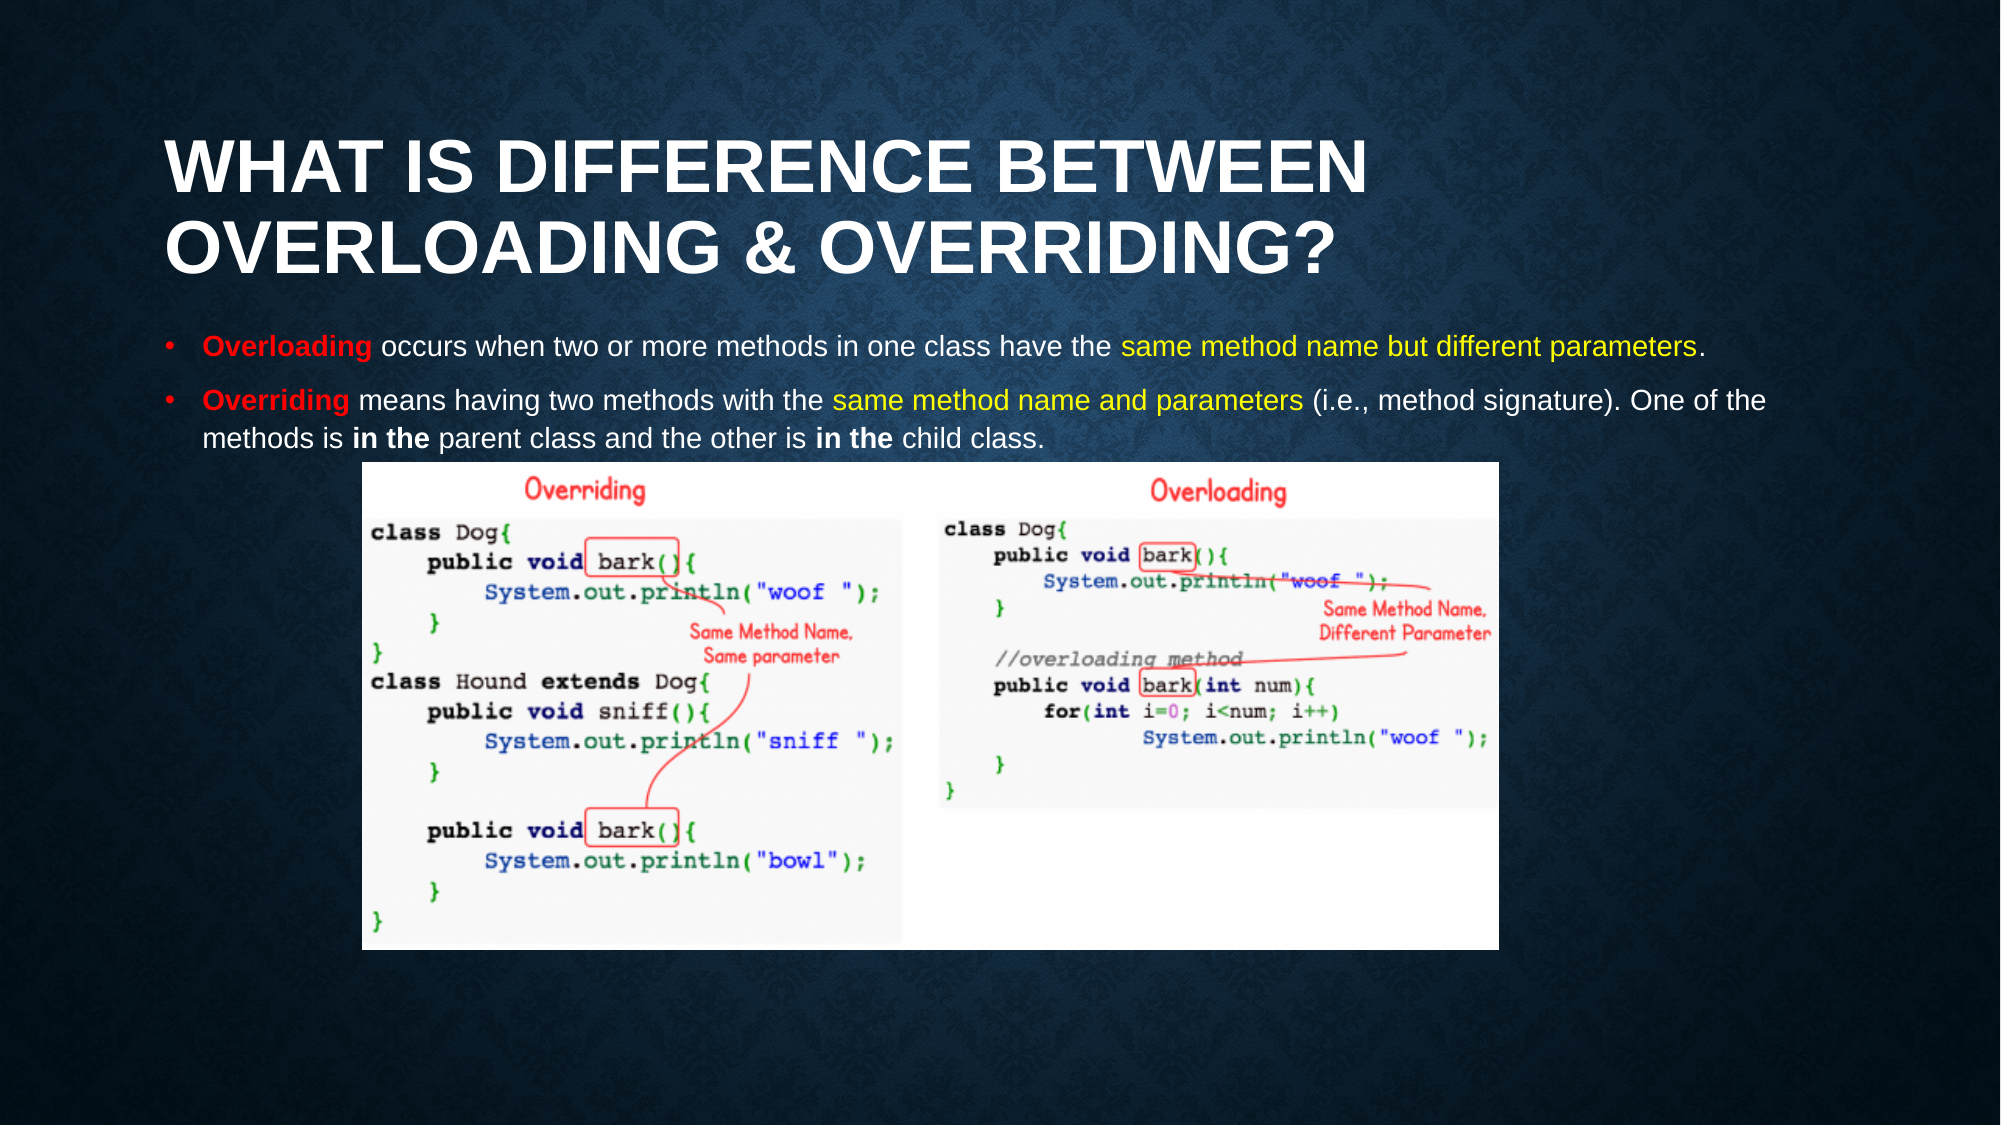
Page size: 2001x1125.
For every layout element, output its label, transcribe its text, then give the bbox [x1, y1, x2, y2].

title What is difference between Overloading & Overriding? [149, 99, 1849, 317]
list Overloading occurs when two or more methods in one class have the same method name but different parameters. Overriding means having two methods with the same method name and parameters (i.e., method signature). One of the methods is in the parent class and the other is in the child class. [149, 317, 1849, 950]
picture [362, 462, 1499, 950]
